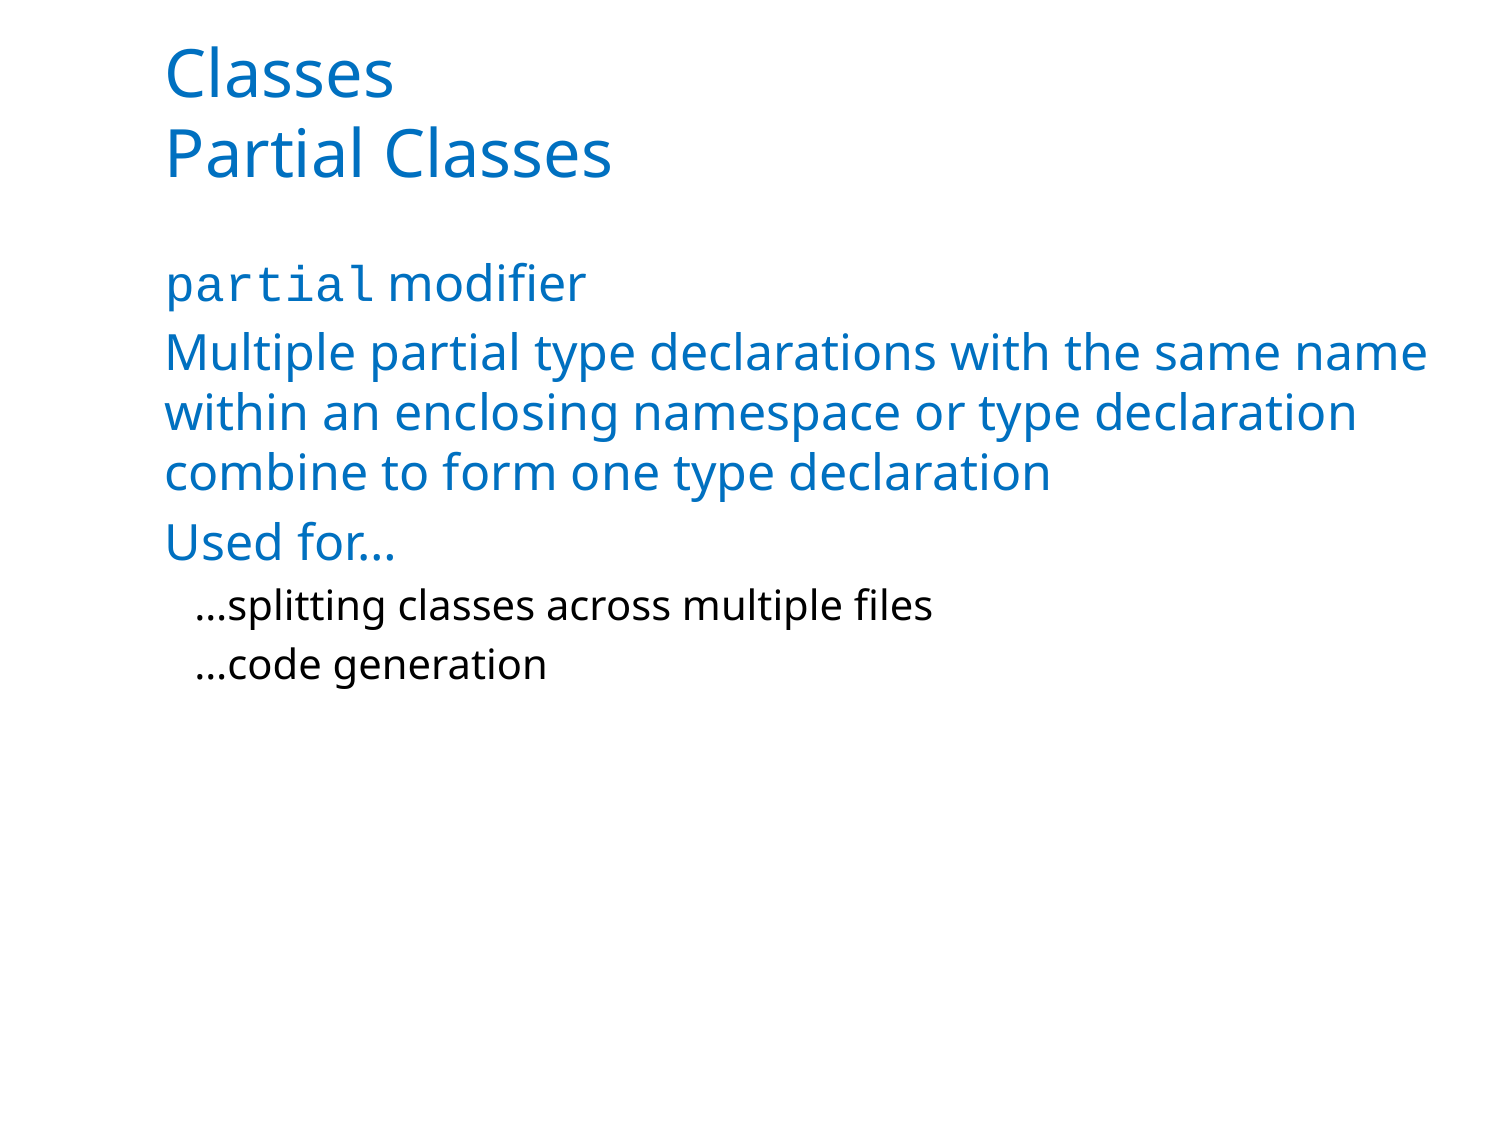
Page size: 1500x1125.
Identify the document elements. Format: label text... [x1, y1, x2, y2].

title Classes Partial Classes [150, 24, 1463, 197]
list partial modifier Multiple partial type declarations with the same name within an enclosing namespace or type declaration combine to form one type declaration Used for… …splitting classes across multiple files …code generation [150, 243, 1463, 1013]
